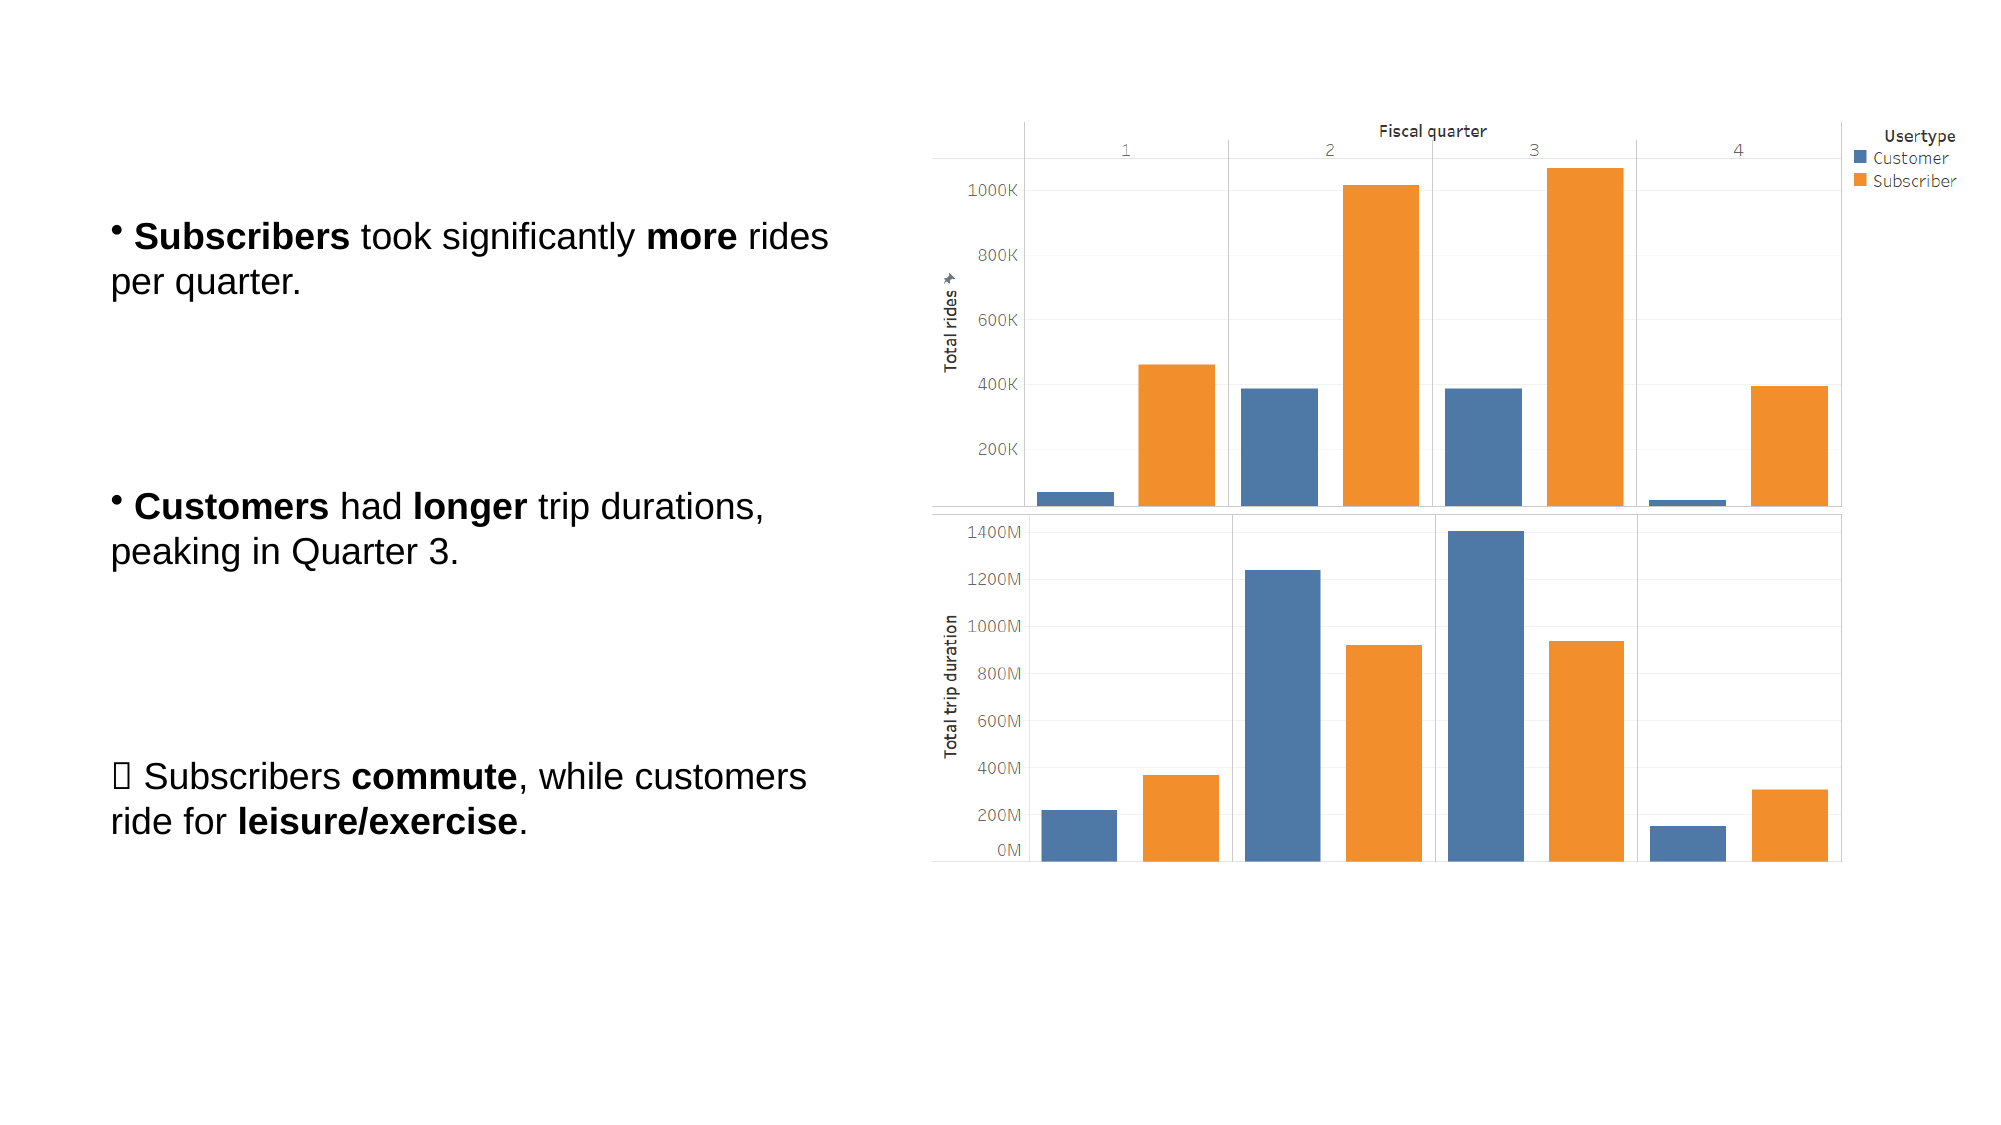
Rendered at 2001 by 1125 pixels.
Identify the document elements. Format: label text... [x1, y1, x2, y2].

picture [920, 109, 2000, 875]
text_box Subscribers took significantly more rides per quarter. Customers had longer trip durations, peaking in Quarter 3.  Subscribers commute, while customers ride for leisure/exercise. [95, 205, 851, 850]
